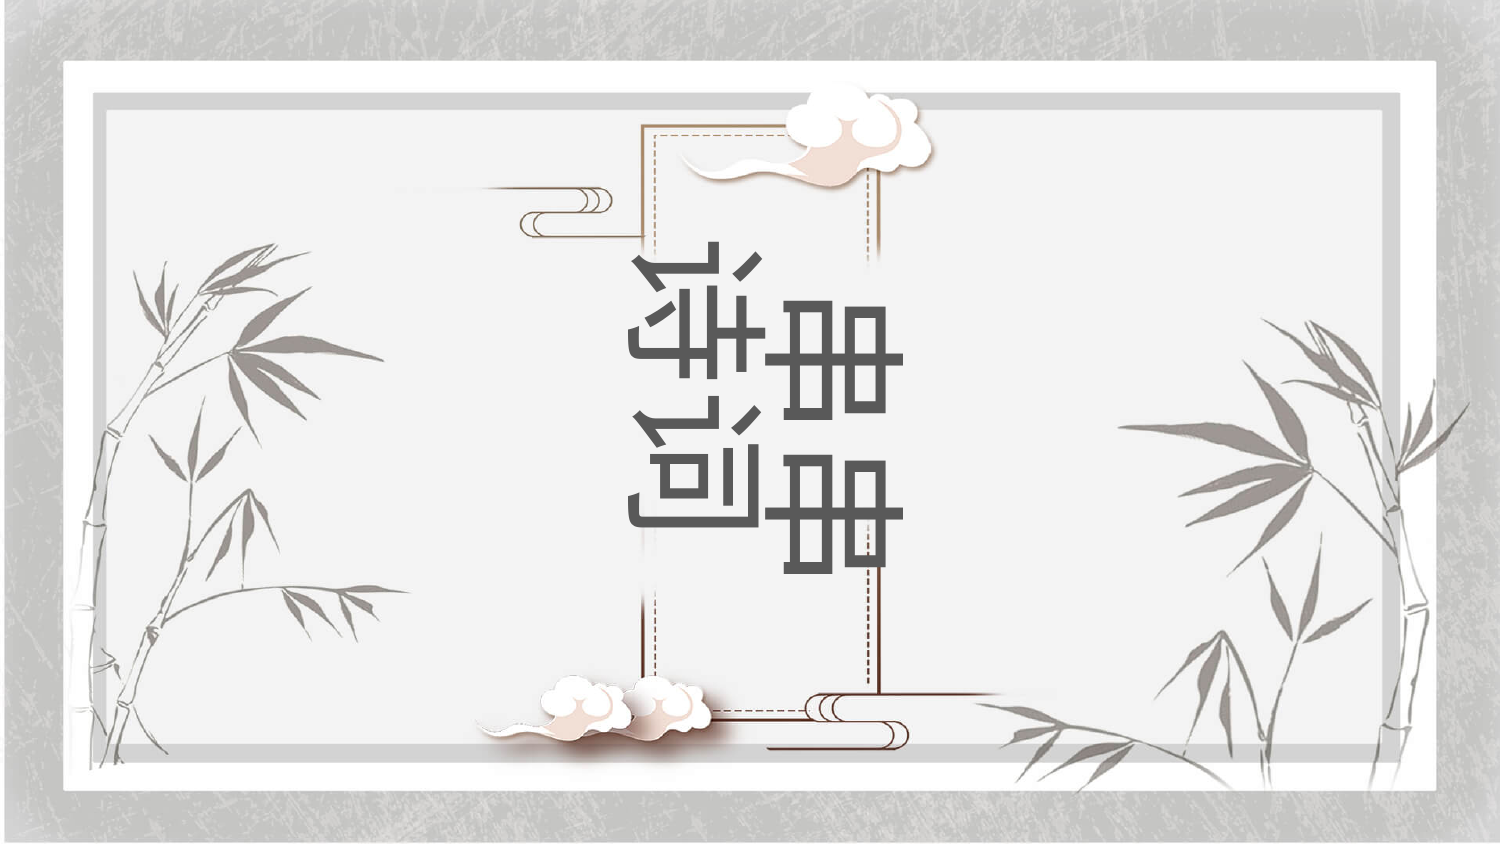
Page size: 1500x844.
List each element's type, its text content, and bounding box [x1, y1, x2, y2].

text_box 串串 [723, 270, 936, 595]
picture [0, 0, 1500, 844]
text_box 诗词 [586, 220, 798, 545]
